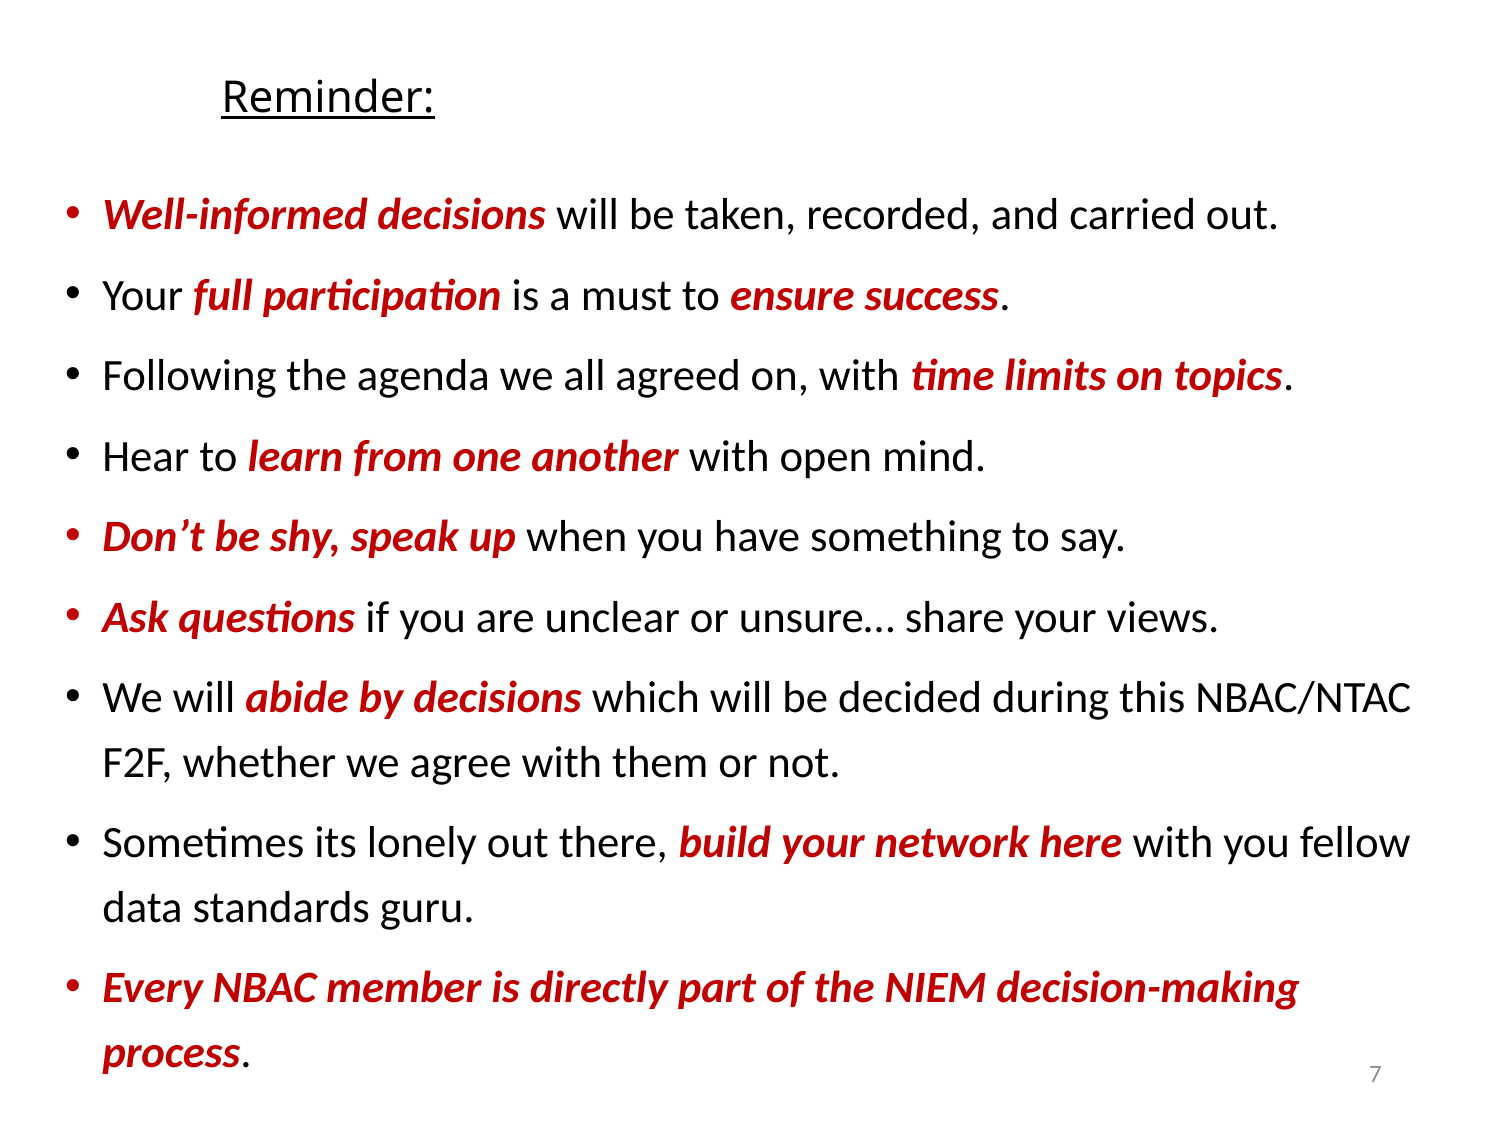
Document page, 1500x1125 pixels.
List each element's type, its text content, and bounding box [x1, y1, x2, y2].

slide_number 7 [1059, 1042, 1397, 1103]
title Reminder: [206, 67, 1500, 130]
list Well-informed decisions will be taken, recorded, and carried out. Your full participation is a must to ensure success. Following the agenda we all agreed on, with time limits on topics. Hear to learn from one another with open mind. Don’t be shy, speak up when you have something to say. Ask questions if you are unclear or unsure… share your views. We will abide by decisions which will be decided during this NBAC/NTAC F2F, whether we agree with them or not. Sometimes its lonely out there, build your network here with you fellow data standards guru. Every NBAC member is directly part of the NIEM decision-making process. [50, 166, 1434, 1103]
